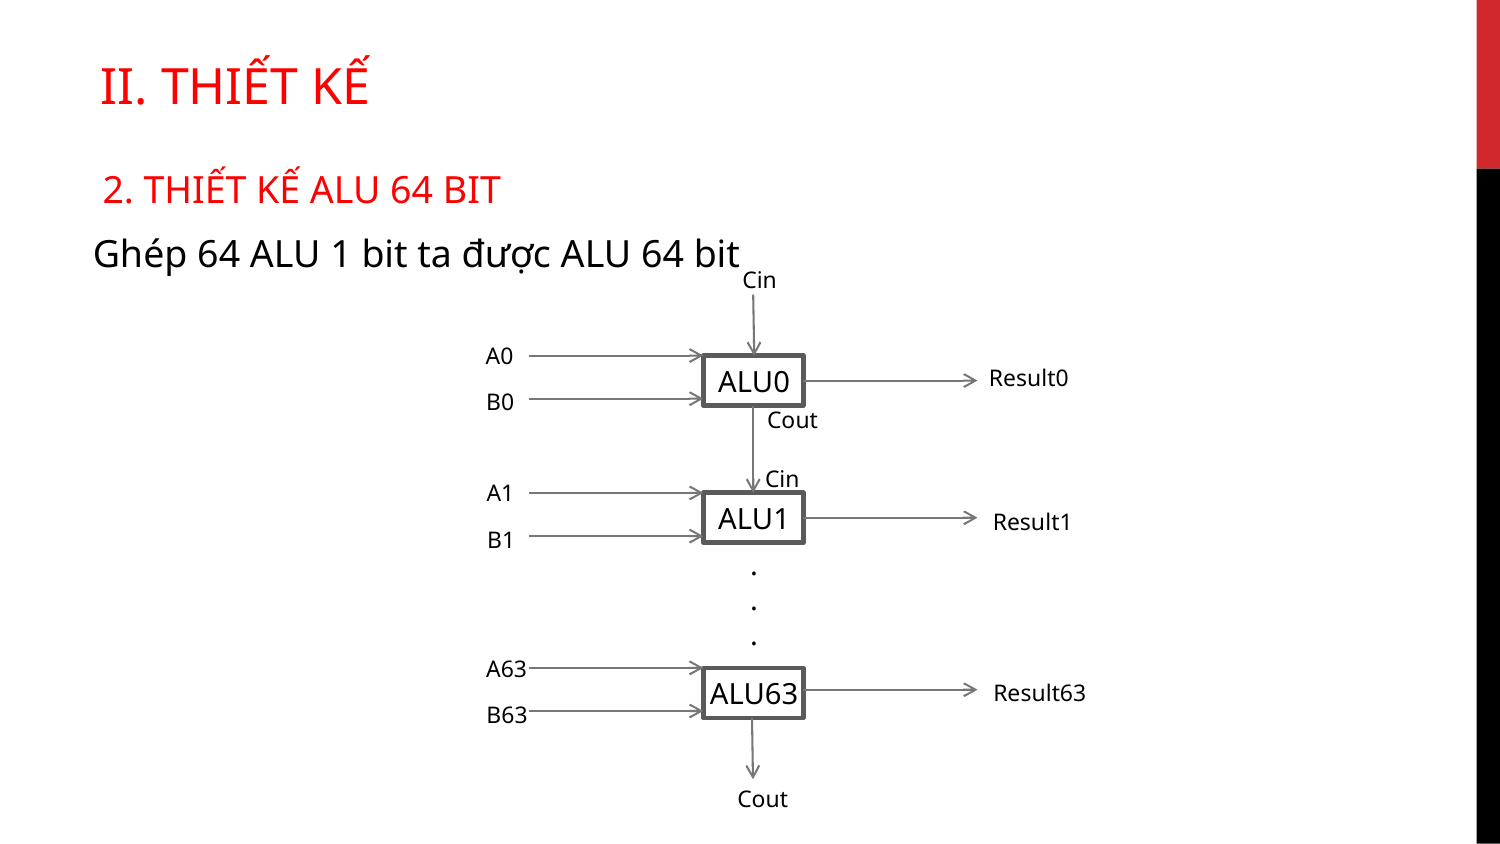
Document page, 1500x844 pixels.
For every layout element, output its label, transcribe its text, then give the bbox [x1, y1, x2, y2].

text_box B1 [472, 517, 531, 560]
text_box Cout [752, 398, 839, 441]
text_box Cin [727, 258, 799, 301]
text_box Result1 [978, 499, 1088, 543]
text_box Result0 [974, 355, 1084, 398]
text_box ALU0 [703, 355, 806, 406]
text_box A63 [471, 646, 543, 689]
text_box ALU63 [695, 667, 814, 718]
text_box 2. THIẾT KẾ ALU 64 BIT [87, 158, 517, 219]
text_box Cout [722, 777, 809, 820]
text_box Cin [750, 456, 815, 500]
text_box II. THIẾT KẾ [86, 46, 386, 122]
text_box Result63 [978, 671, 1102, 714]
text_box A1 [471, 471, 530, 514]
text_box B63 [471, 693, 543, 736]
text_box ALU1 [703, 492, 806, 543]
text_box . . . [735, 539, 773, 659]
text_box A0 [470, 334, 529, 377]
text_box B0 [471, 380, 530, 423]
text_box Ghép 64 ALU 1 bit ta được ALU 64 bit [78, 222, 756, 283]
